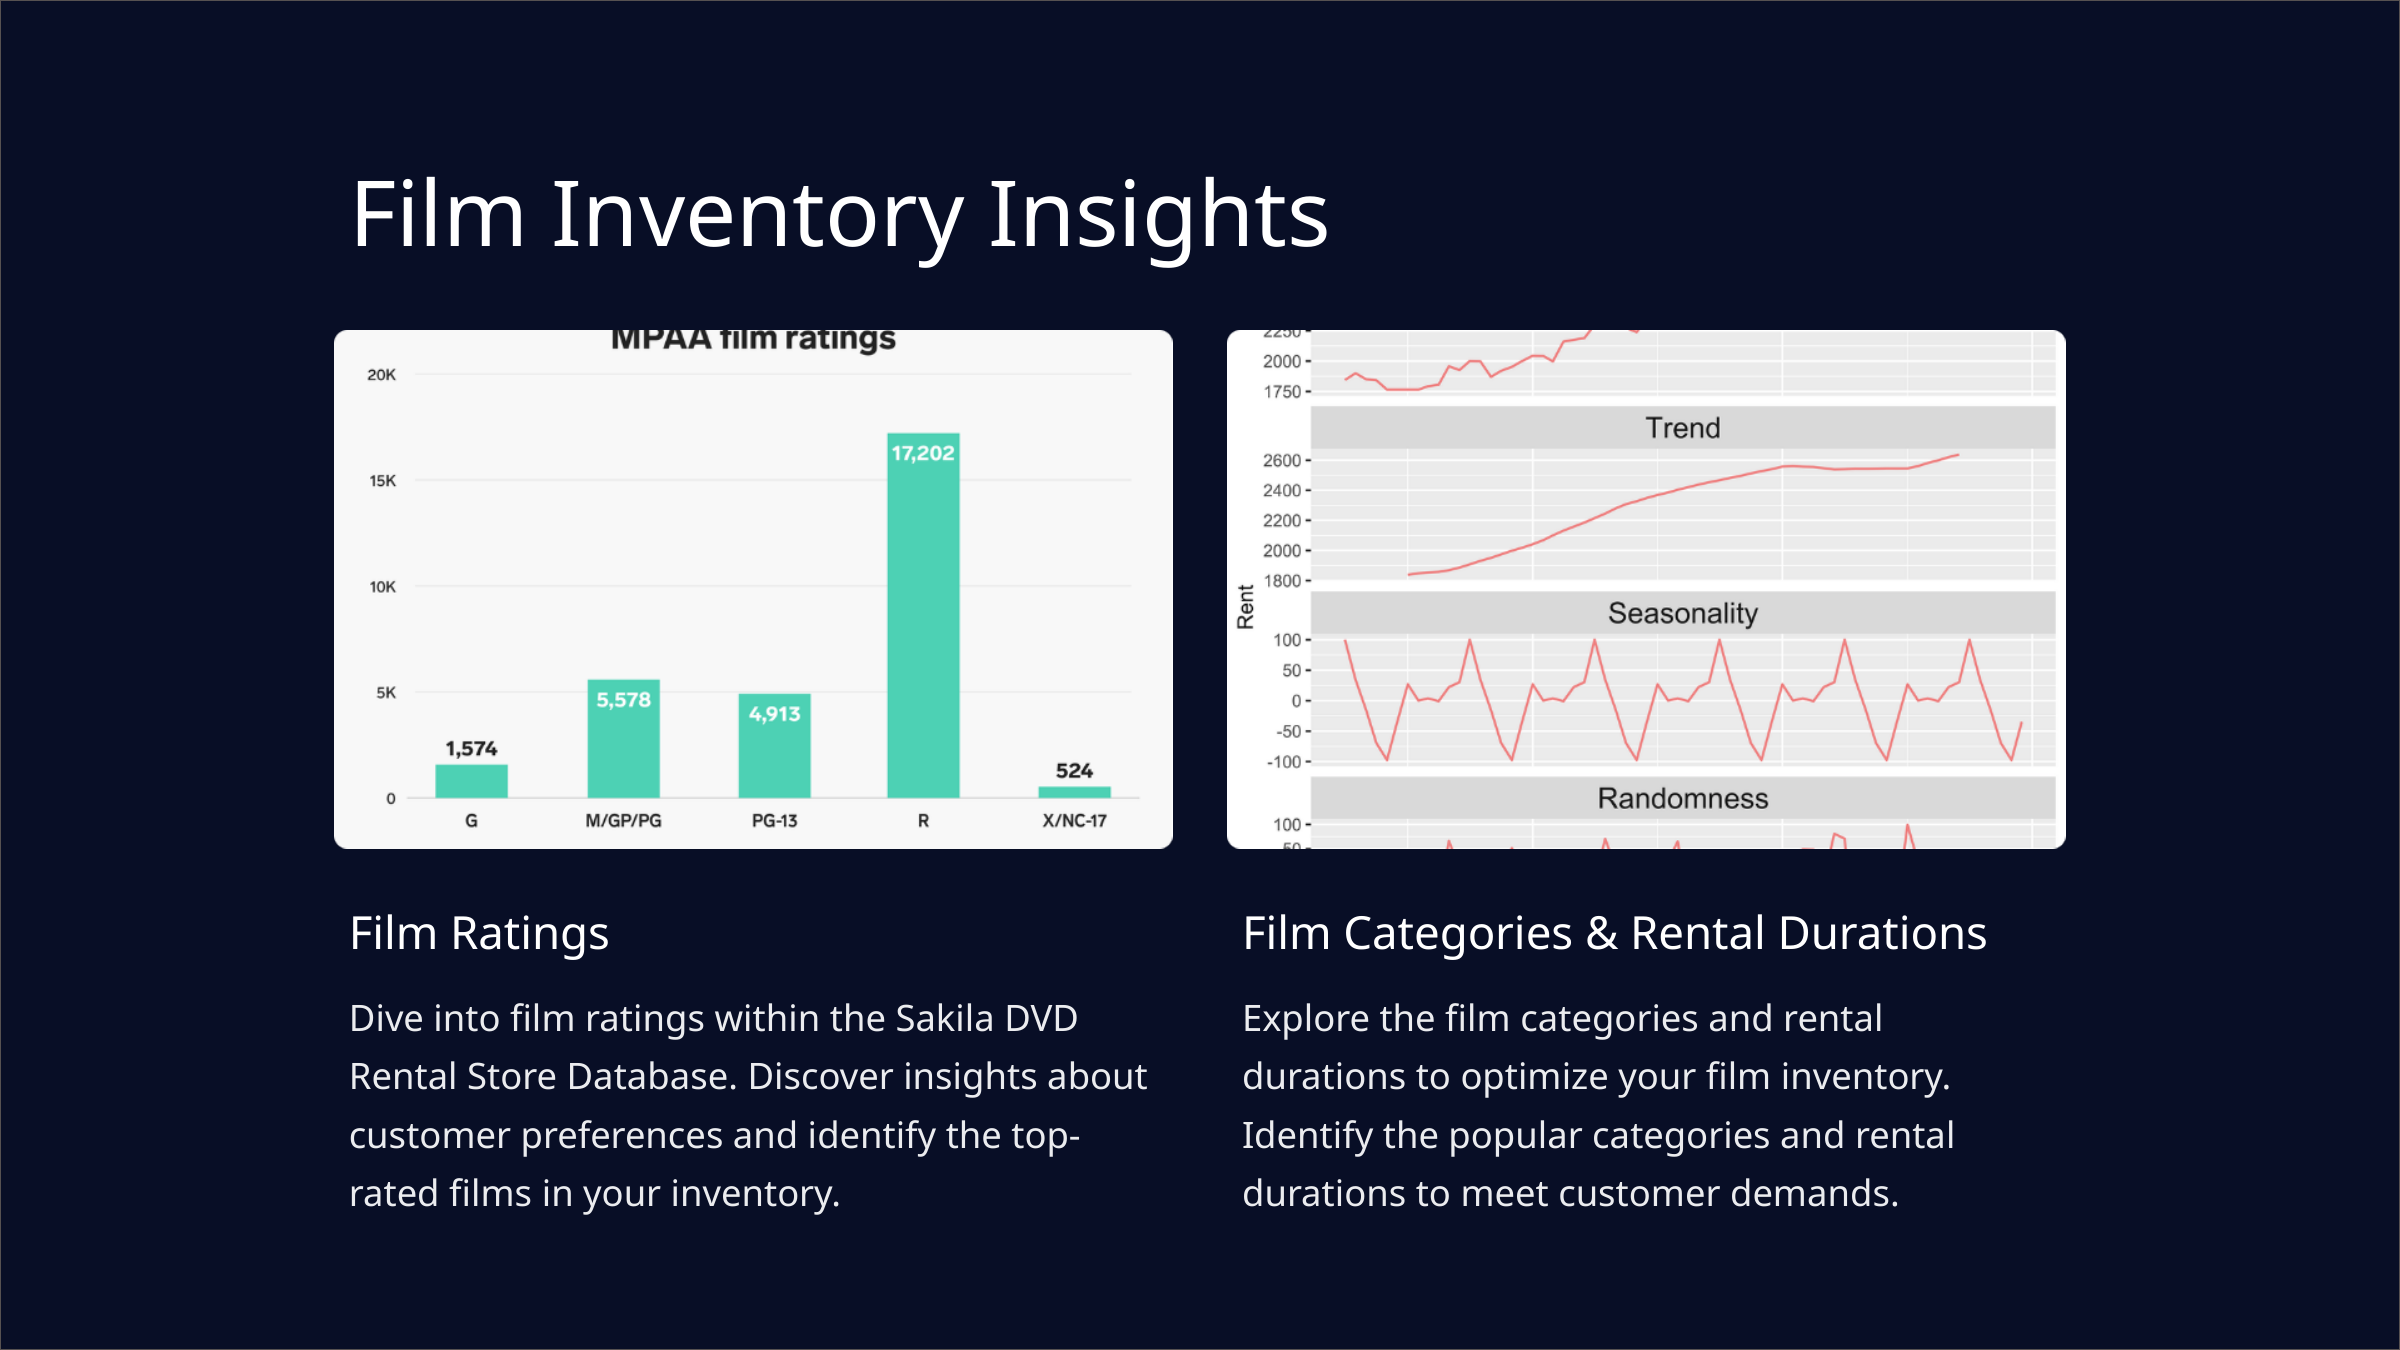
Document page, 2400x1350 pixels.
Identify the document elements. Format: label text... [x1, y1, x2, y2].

text_box Film Ratings [334, 894, 699, 952]
text_box Film Categories & Rental Durations [1227, 894, 1992, 952]
text_box Film Inventory Insights [334, 143, 1354, 258]
text_box Explore the film categories and rental durations to optimize your film inventory. Identify the popular categories and rental durations to meet customer demands. [1227, 973, 2066, 1207]
text_box Dive into film ratings within the Sakila DVD Rental Store Database. Discover insights about customer preferences and identify the top-rated films in your inventory. [334, 973, 1173, 1207]
picture [1227, 330, 2066, 849]
picture [334, 330, 1173, 849]
text_box [0, 0, 2400, 1350]
